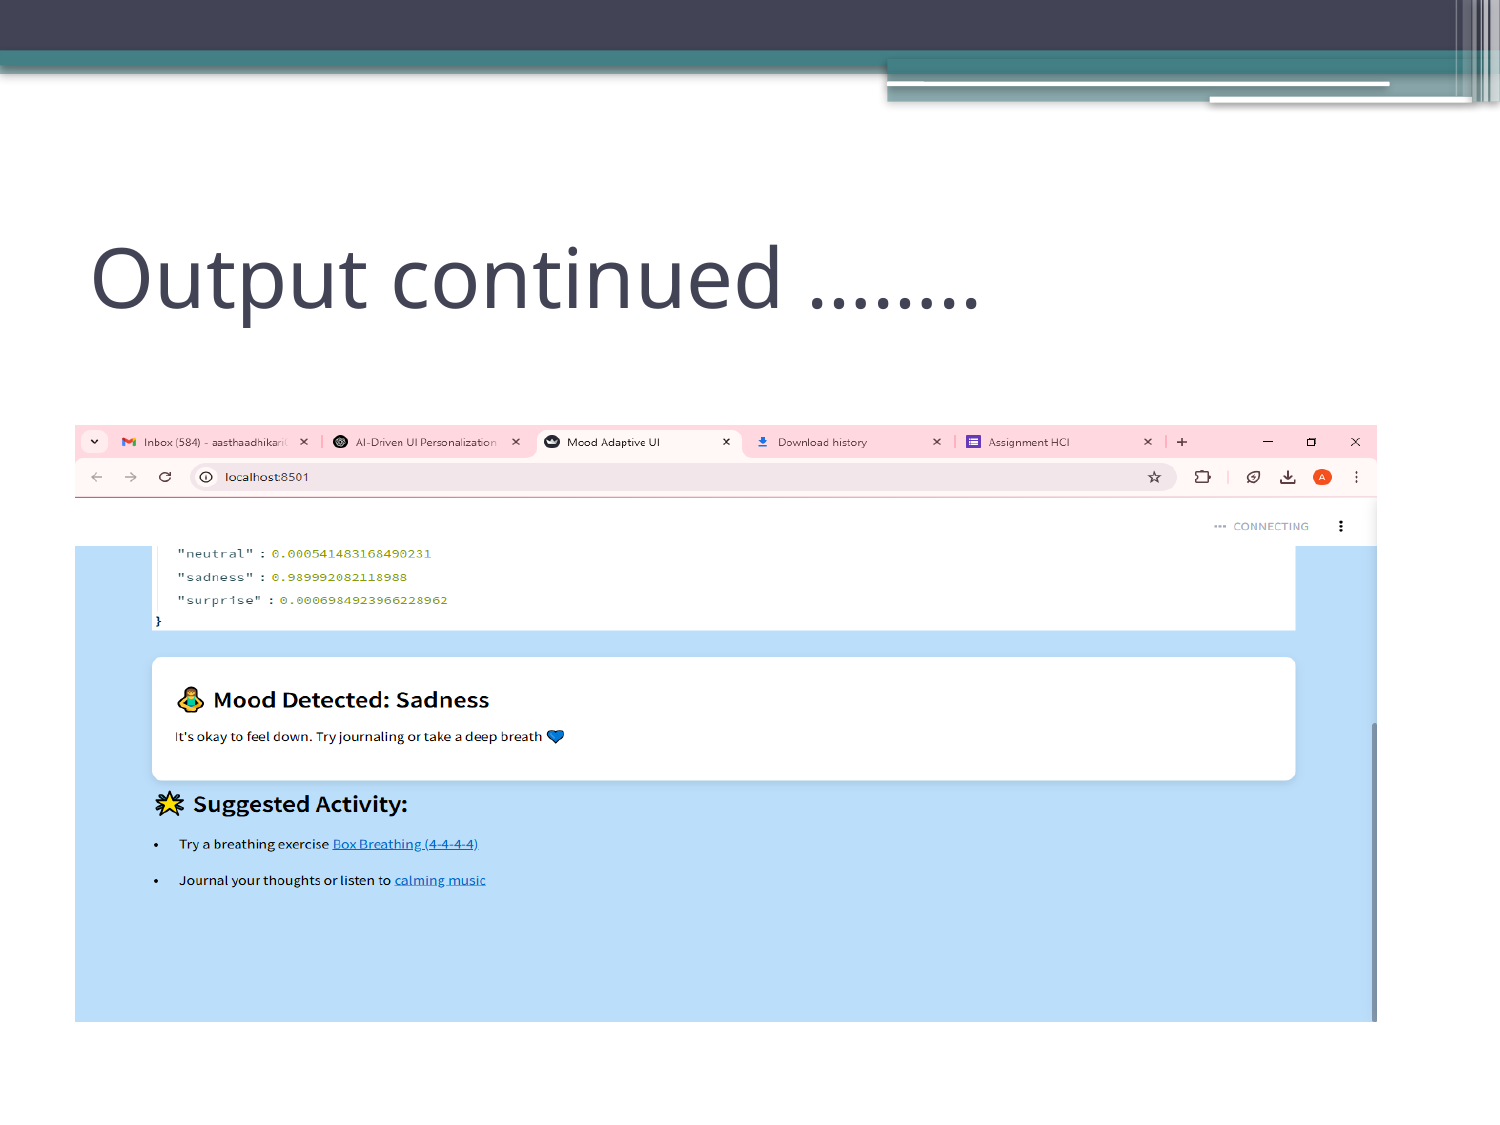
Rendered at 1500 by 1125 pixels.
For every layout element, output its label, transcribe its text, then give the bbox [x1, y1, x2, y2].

picture [74, 425, 1377, 1022]
title Output continued …….. [75, 187, 1425, 363]
